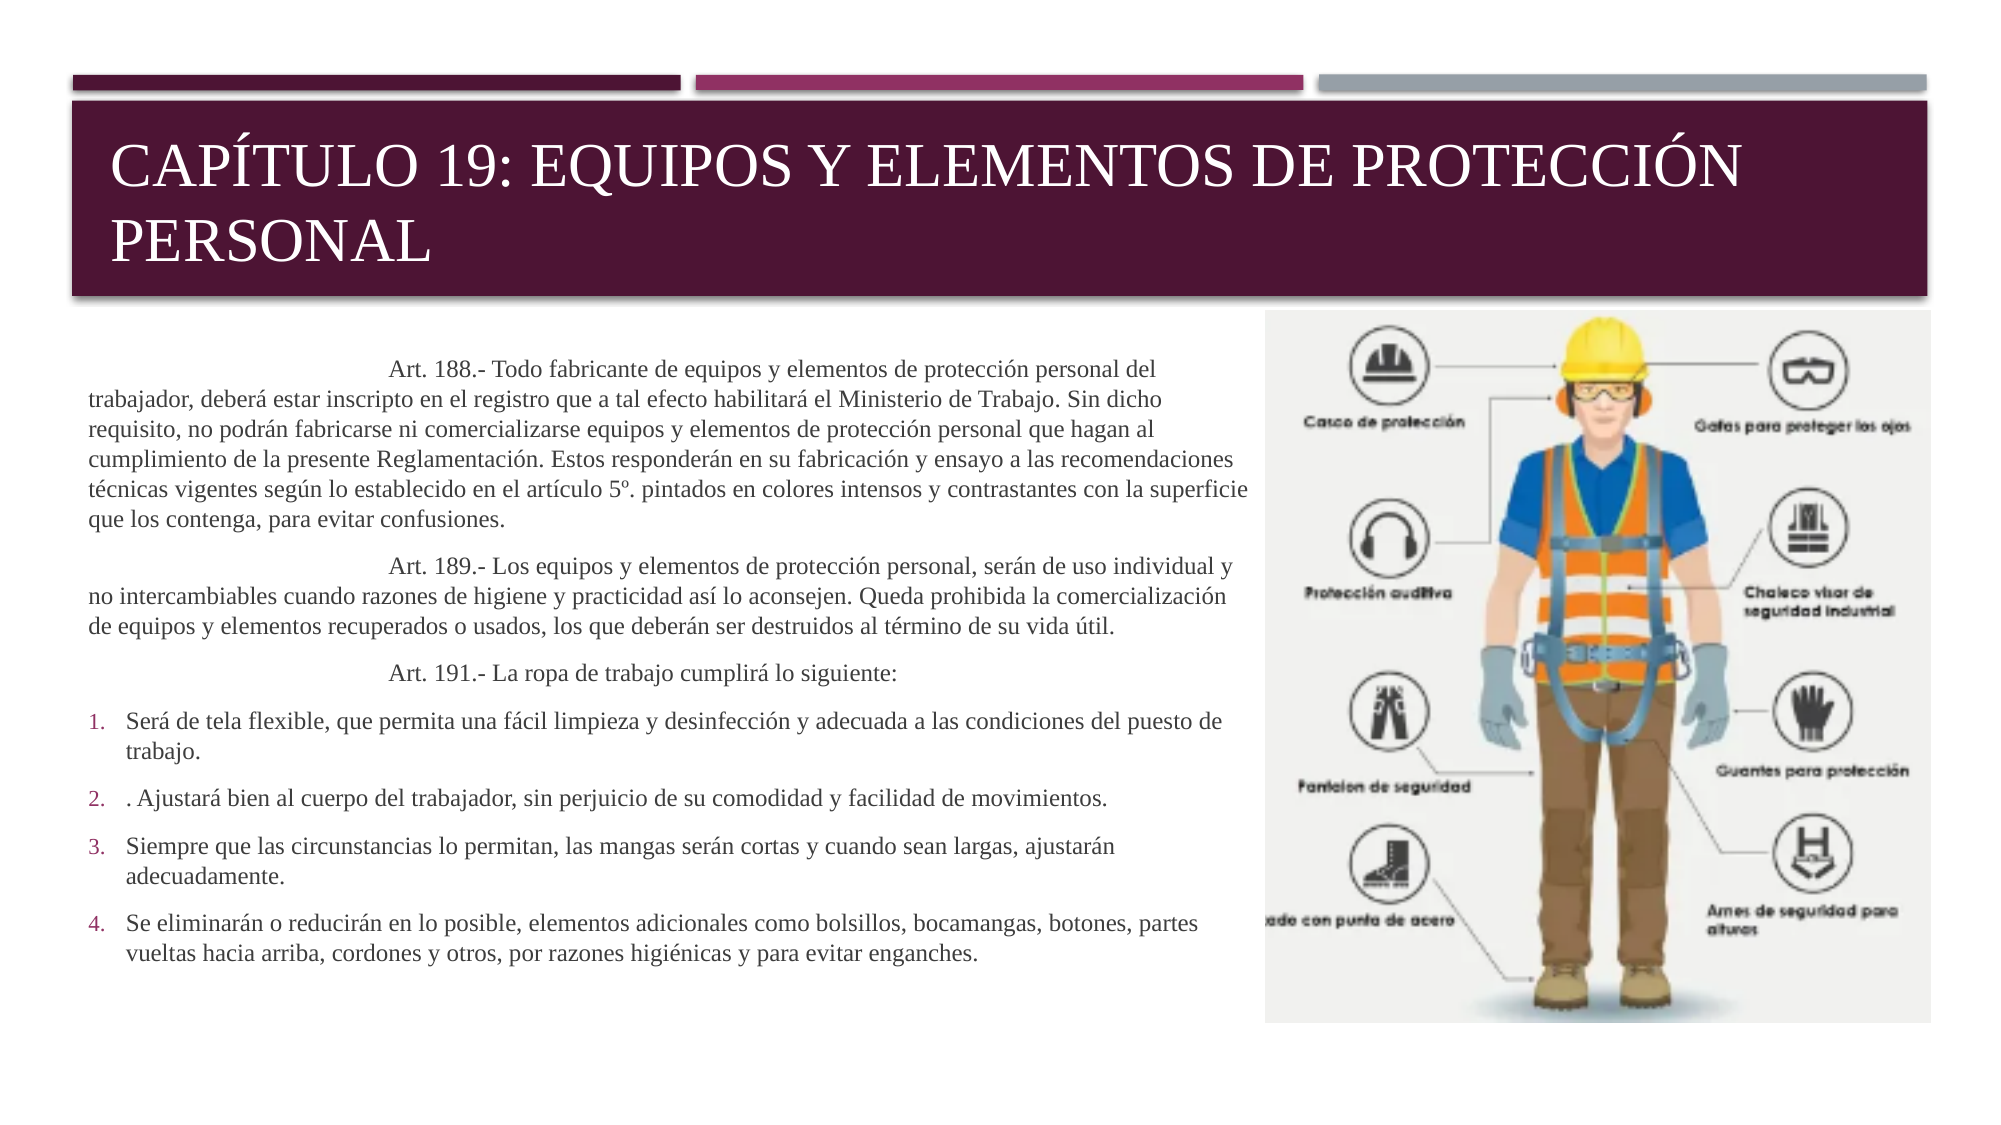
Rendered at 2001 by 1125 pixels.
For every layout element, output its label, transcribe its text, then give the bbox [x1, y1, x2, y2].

title Capítulo 19: equipos y elementos de protección personal [95, 115, 1905, 282]
list Art. 188.- Todo fabricante de equipos y elementos de protección personal del trabajador, deberá estar inscripto en el registro que a tal efecto habilitará el Ministerio de Trabajo. Sin dicho requisito, no podrán fabricarse ni comercializarse equipos y elementos de protección personal que hagan al cumplimiento de la presente Reglamentación. Estos responderán en su fabricación y ensayo a las recomendaciones técnicas vigentes según lo establecido en el artículo 5º. pintados en colores intensos y contrastantes con la superficie que los contenga, para evitar confusiones. Art. 189.- Los equipos y elementos de protección personal, serán de uso individual y no intercambiables cuando razones de higiene y practicidad así lo aconsejen. Queda prohibida la comercialización de equipos y elementos recuperados o usados, los que deberán ser destruidos al término de su vida útil. Art. 191.- La ropa de trabajo cumplirá lo siguiente: Será de tela flexible, que permita una fácil limpieza y desinfección y adecuada a las condiciones del puesto de trabajo. . Ajustará bien al cuerpo del trabajador, sin perjuicio de su comodidad y facilidad de movimientos. Siempre que las circunstancias lo permitan, las mangas serán cortas y cuando sean largas, ajustarán adecuadamente. Se eliminarán o reducirán en lo posible, elementos adicionales como bolsillos, bocamangas, botones, partes vueltas hacia arriba, cordones y otros, por razones higiénicas y para evitar enganches. [73, 334, 1266, 1125]
picture [1265, 309, 1932, 1024]
